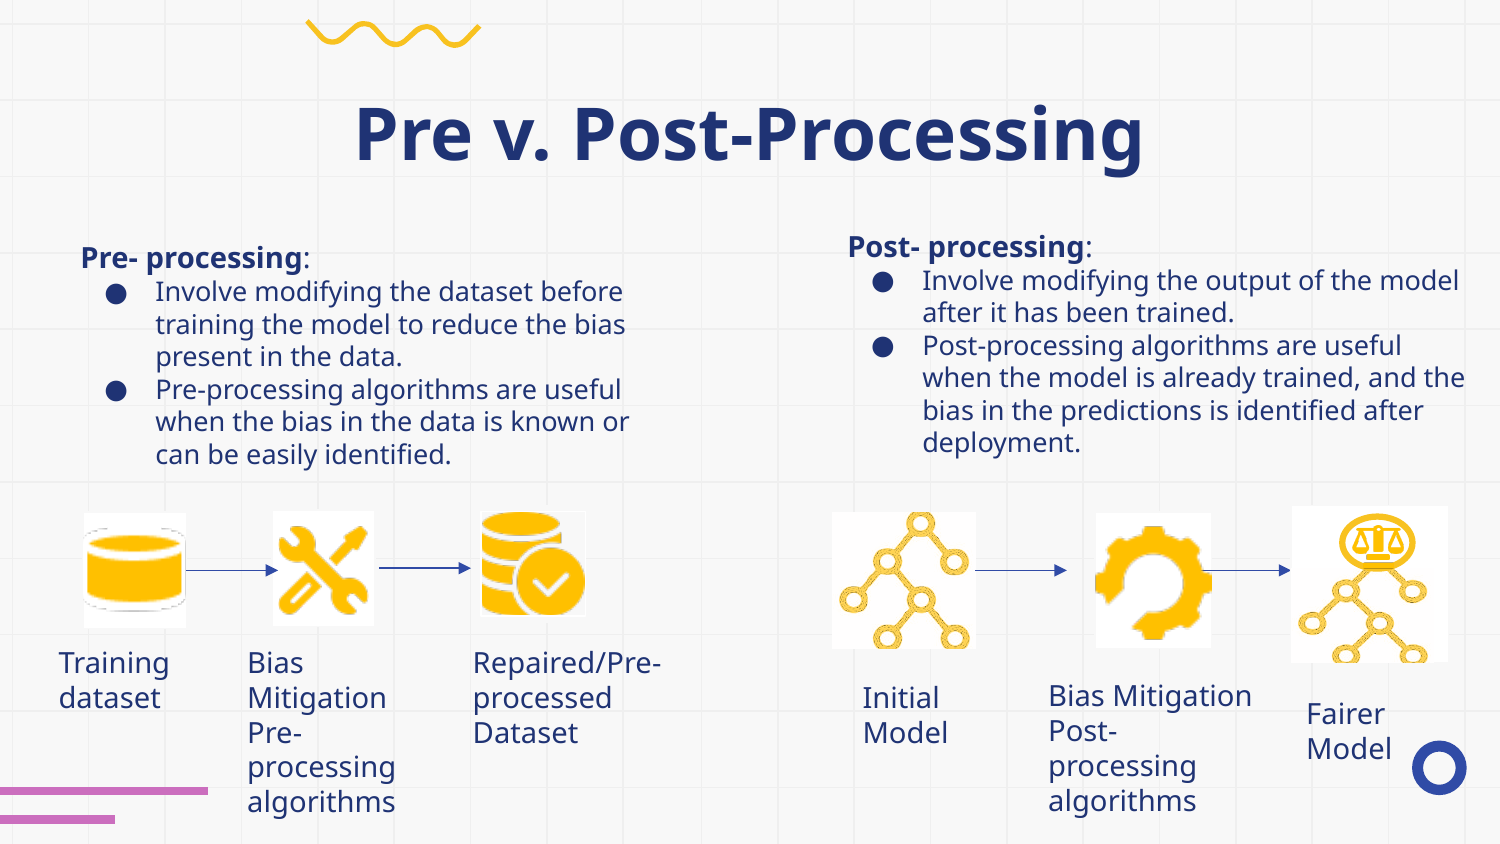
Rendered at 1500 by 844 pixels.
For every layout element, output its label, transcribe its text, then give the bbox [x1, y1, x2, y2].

text_box Pre- processing: Involve modifying the dataset before training the model to reduce the bias present in the data. Pre-processing algorithms are useful when the bias in the data is known or can be easily identified. [65, 224, 697, 485]
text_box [831, 505, 1464, 800]
text_box Post- processing: Involve modifying the output of the model after it has been trained. Post-processing algorithms are useful when the model is already trained, and the bias in the predictions is identified after deployment. [832, 213, 1481, 474]
title Pre v. Post-Processing [118, 72, 1382, 167]
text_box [43, 505, 678, 766]
